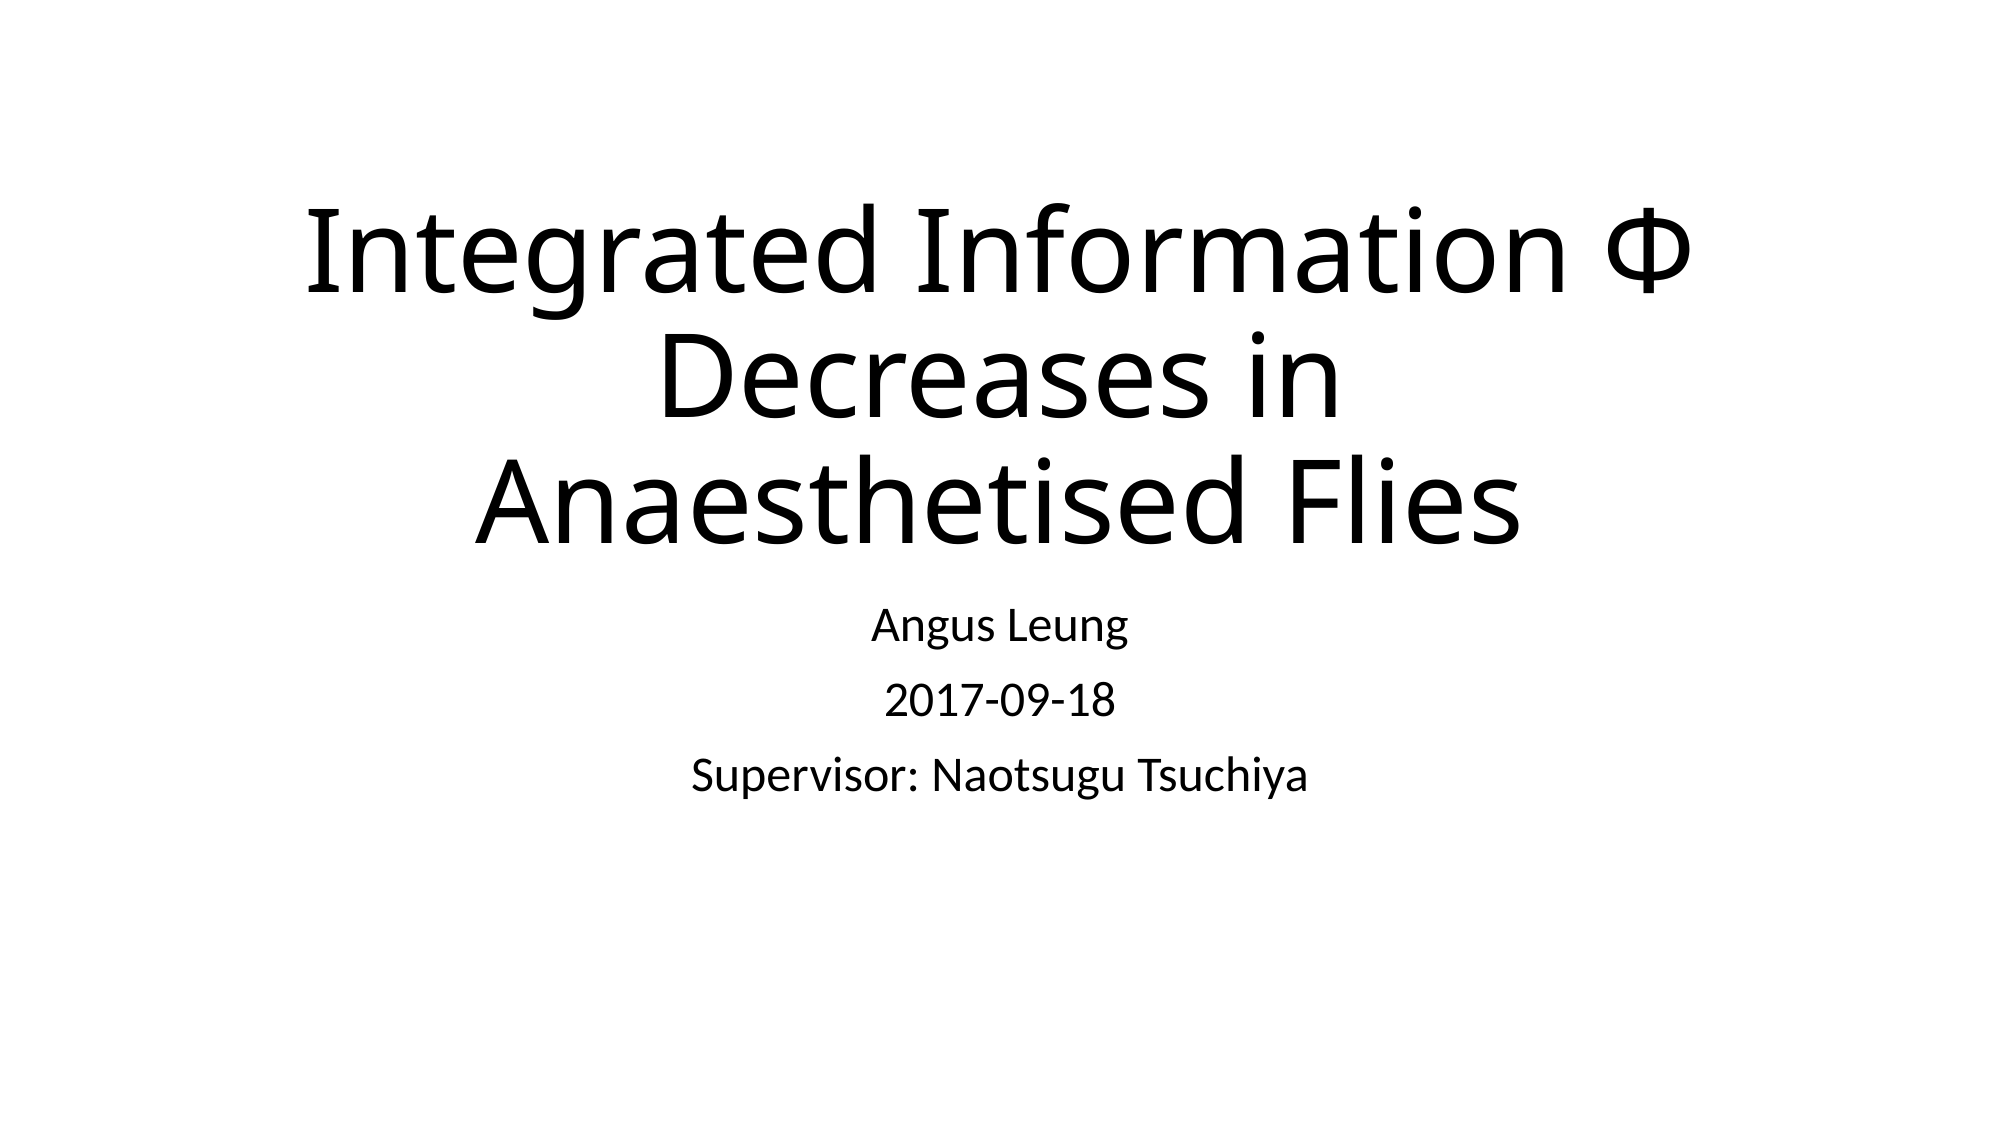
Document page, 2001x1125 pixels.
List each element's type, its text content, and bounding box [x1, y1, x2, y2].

subtitle Angus Leung 2017-09-18 Supervisor: Naotsugu Tsuchiya [249, 590, 1750, 863]
title Integrated Information Φ Decreases in Anaesthetised Flies [249, 184, 1750, 576]
